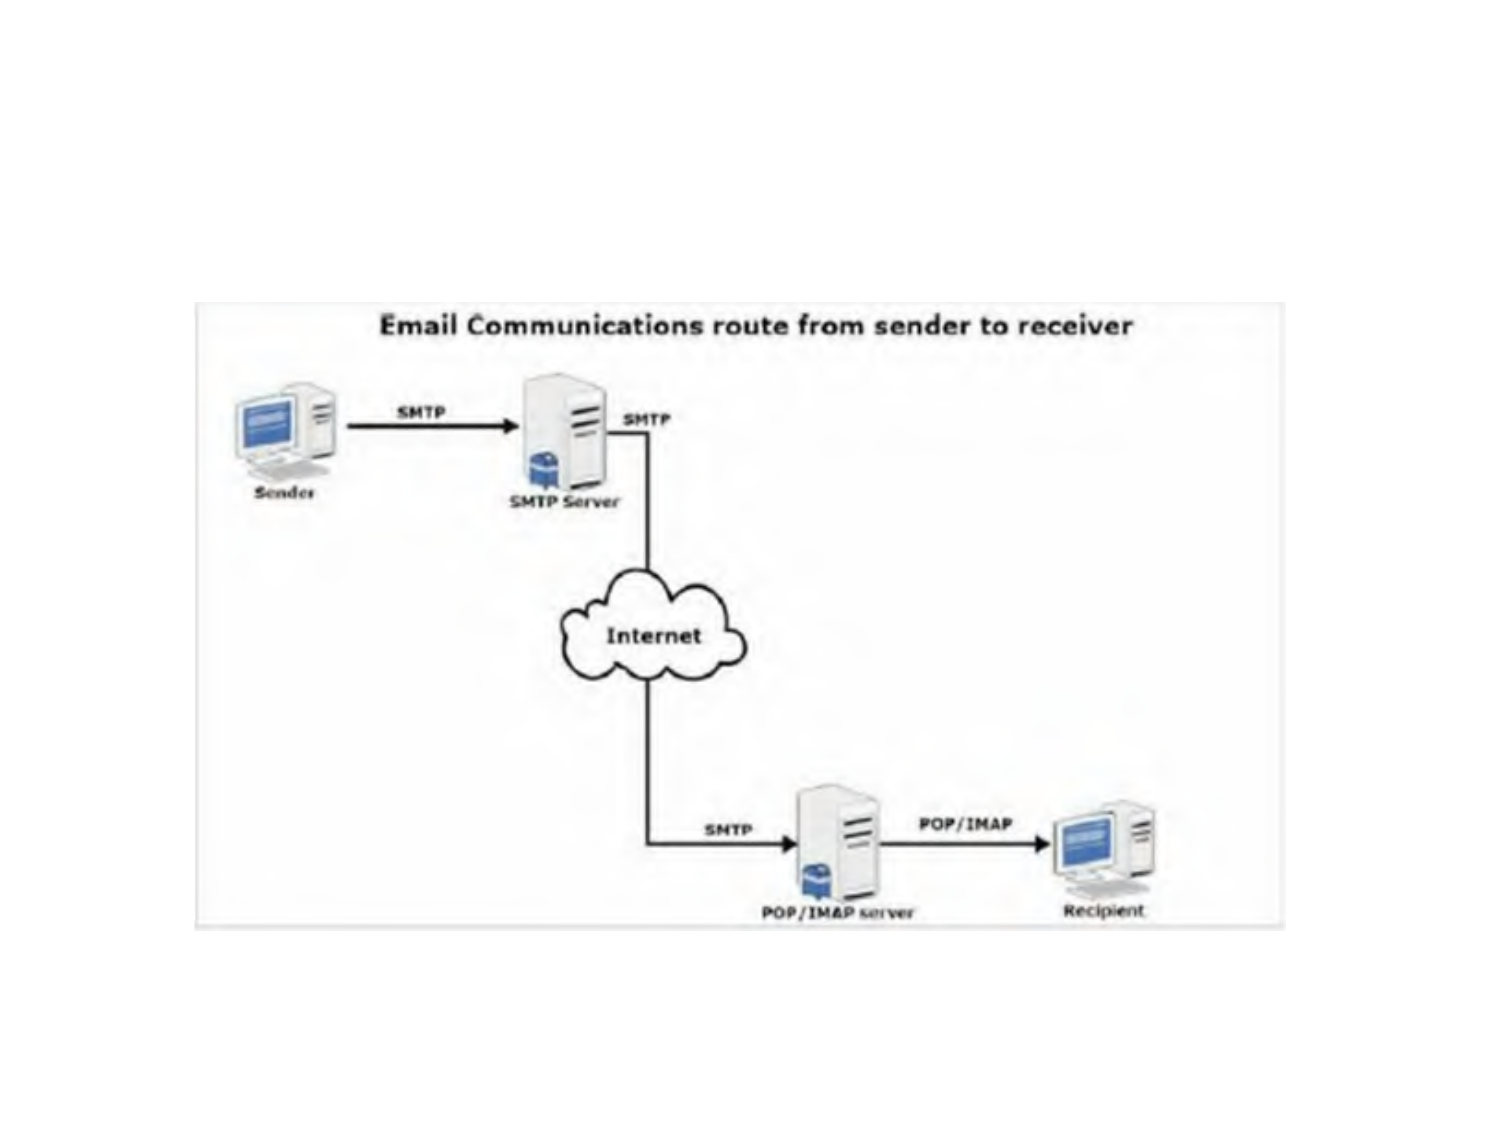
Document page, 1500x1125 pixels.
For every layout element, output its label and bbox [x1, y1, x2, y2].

picture [194, 301, 1286, 931]
